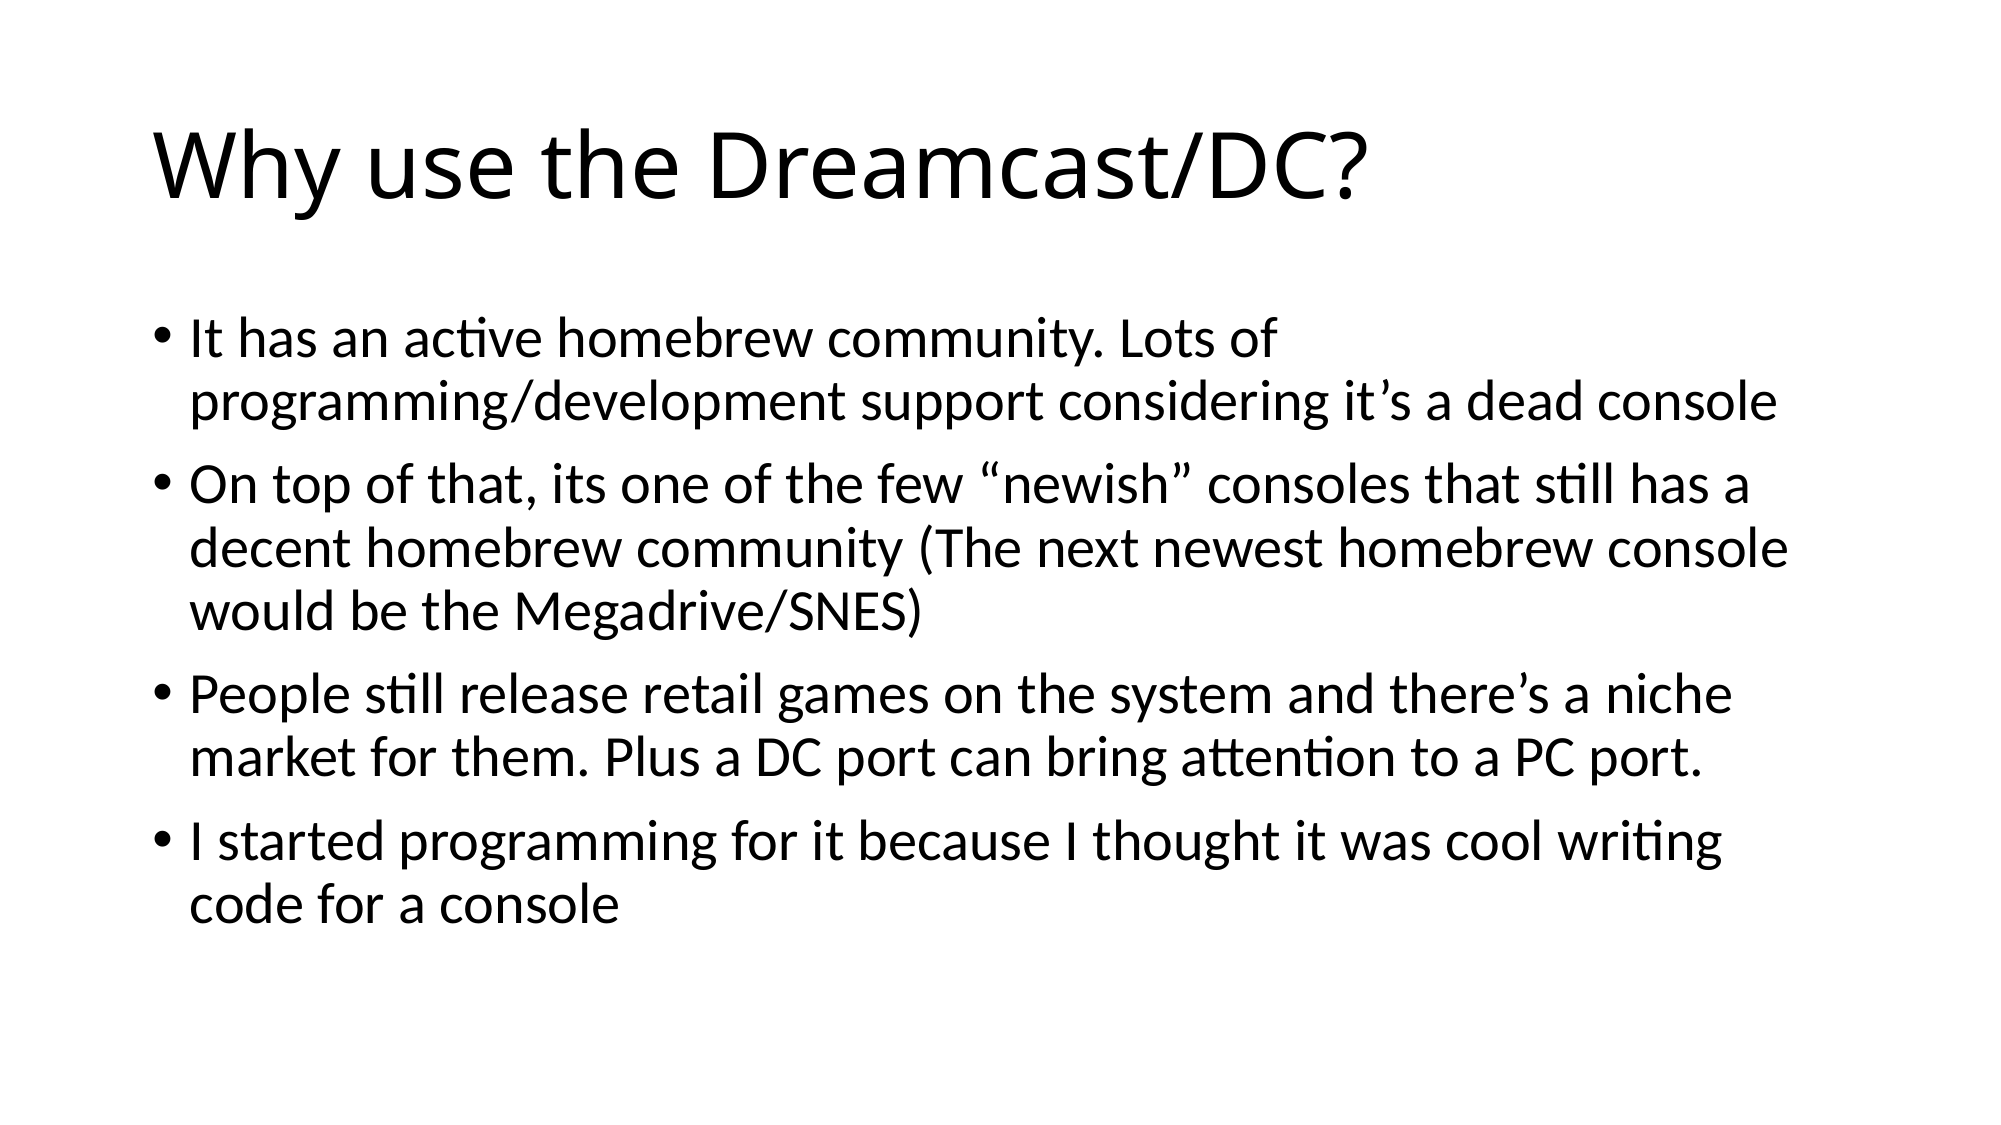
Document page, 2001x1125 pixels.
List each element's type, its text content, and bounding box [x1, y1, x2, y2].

list It has an active homebrew community. Lots of programming/development support considering it’s a dead console On top of that, its one of the few “newish” consoles that still has a decent homebrew community (The next newest homebrew console would be the Megadrive/SNES) People still release retail games on the system and there’s a niche market for them. Plus a DC port can bring attention to a PC port. I started programming for it because I thought it was cool writing code for a console [137, 299, 1863, 1014]
title Why use the Dreamcast/DC? [137, 59, 1863, 278]
